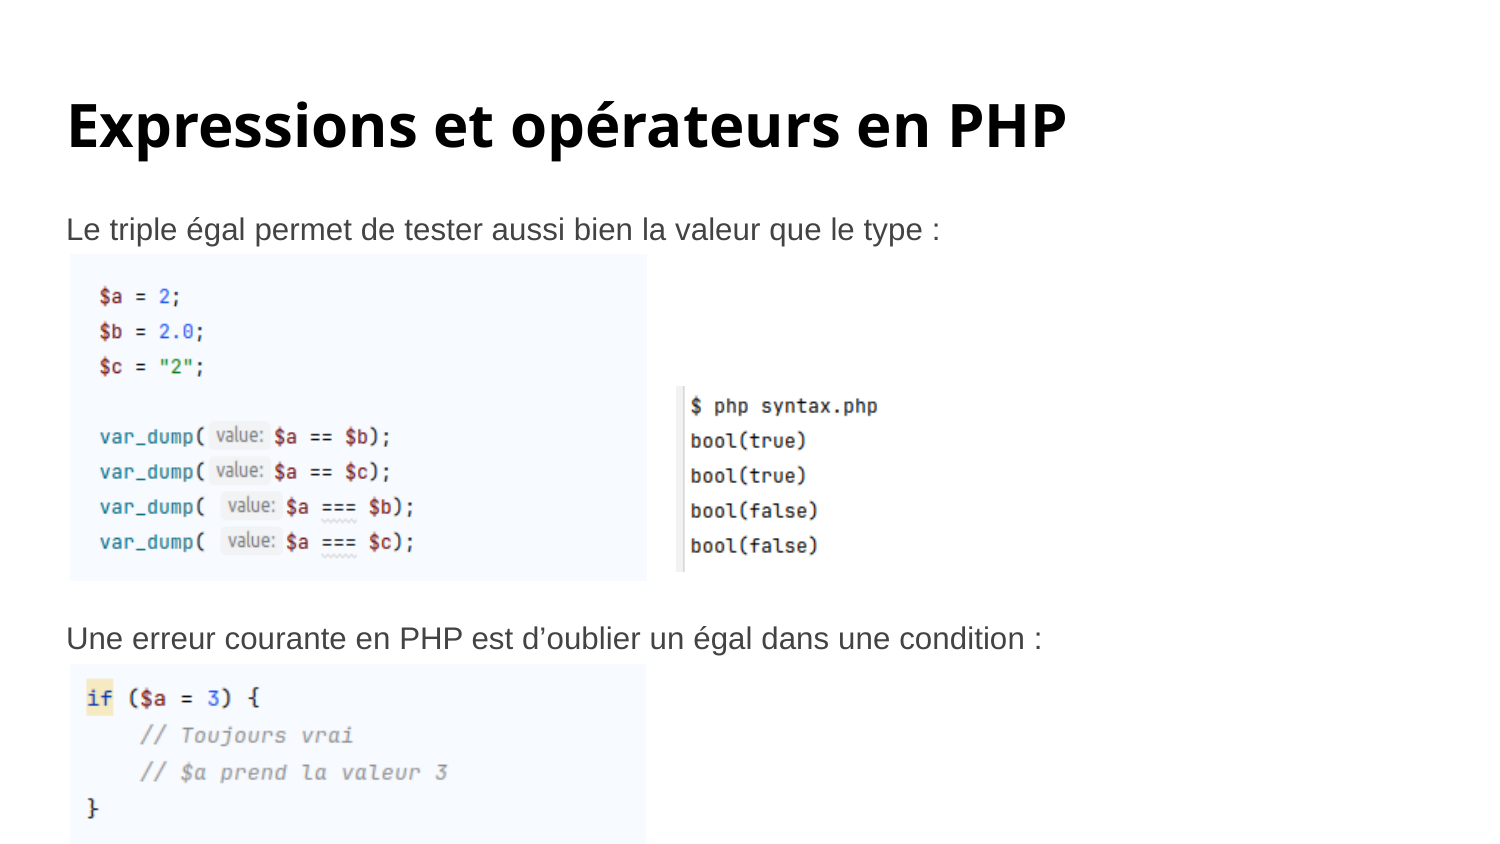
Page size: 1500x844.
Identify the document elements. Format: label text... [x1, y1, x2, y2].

picture [70, 254, 647, 582]
title Expressions et opérateurs en PHP [51, 72, 1449, 176]
list Le triple égal permet de tester aussi bien la valeur que le type : Une erreur courante en PHP est d’oublier un égal dans une condition : [51, 189, 1449, 750]
picture [70, 664, 647, 844]
picture [676, 386, 1062, 572]
